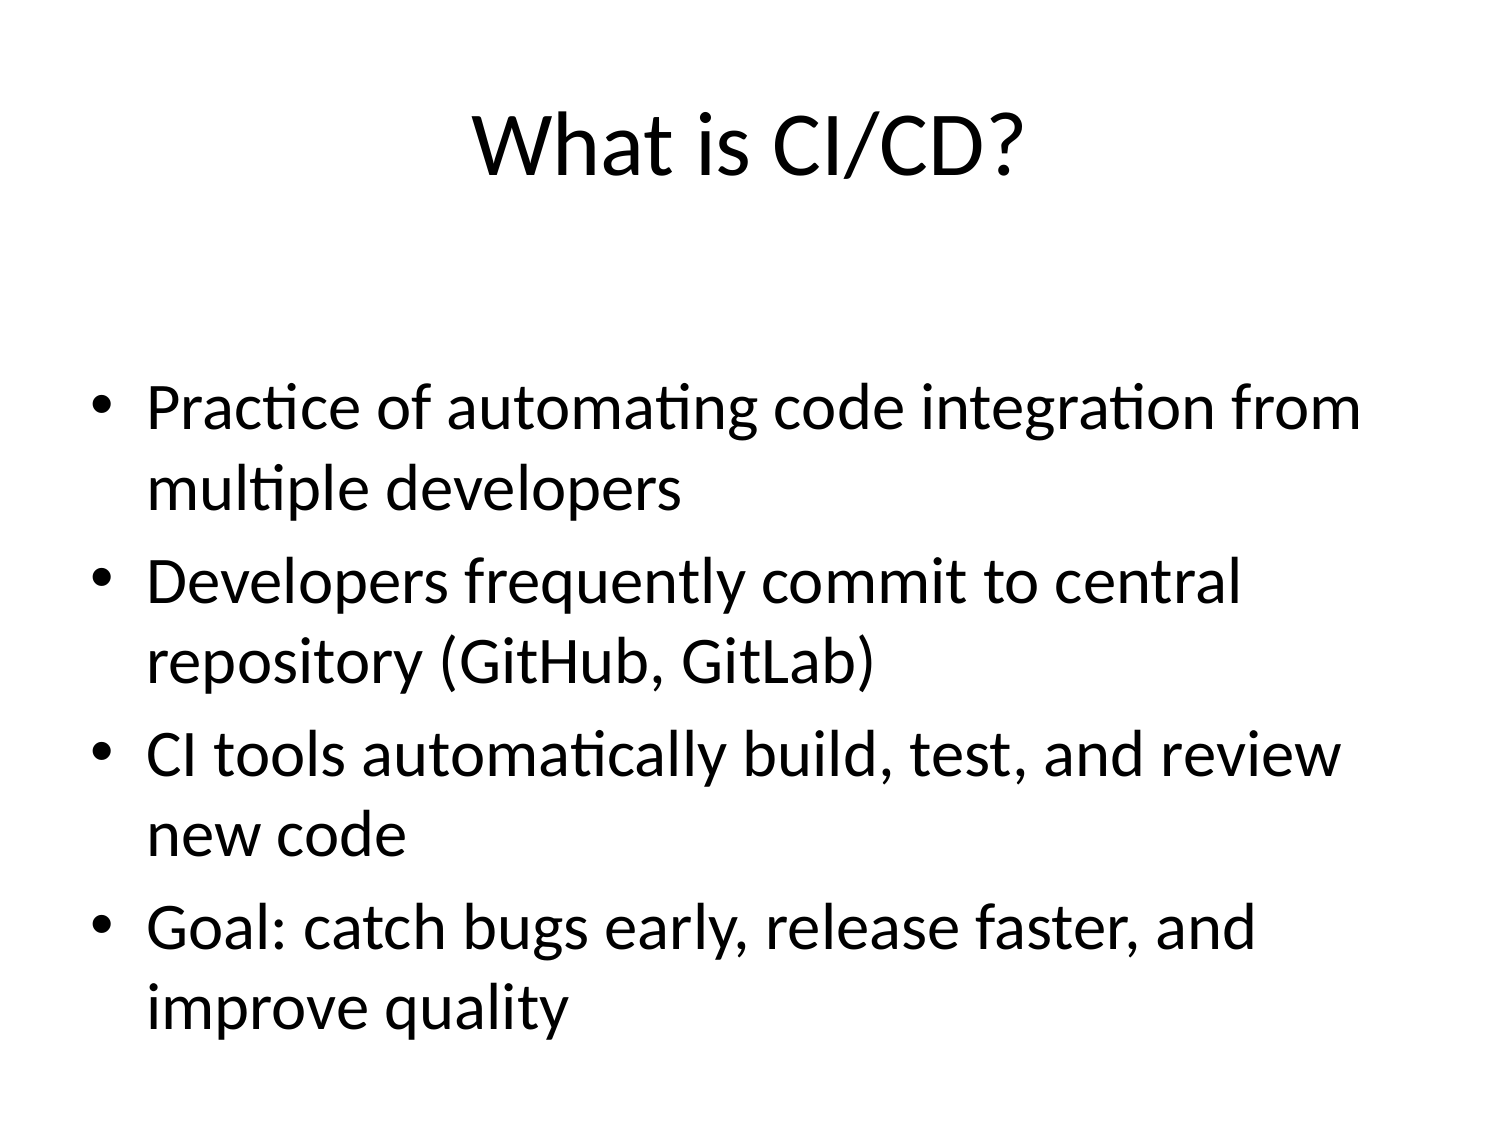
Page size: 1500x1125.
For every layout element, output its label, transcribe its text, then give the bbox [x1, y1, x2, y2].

title What is CI/CD? [75, 45, 1425, 233]
list Practice of automating code integration from multiple developers Developers frequently commit to central repository (GitHub, GitLab) CI tools automatically build, test, and review new code Goal: catch bugs early, release faster, and improve quality [75, 262, 1425, 1005]
